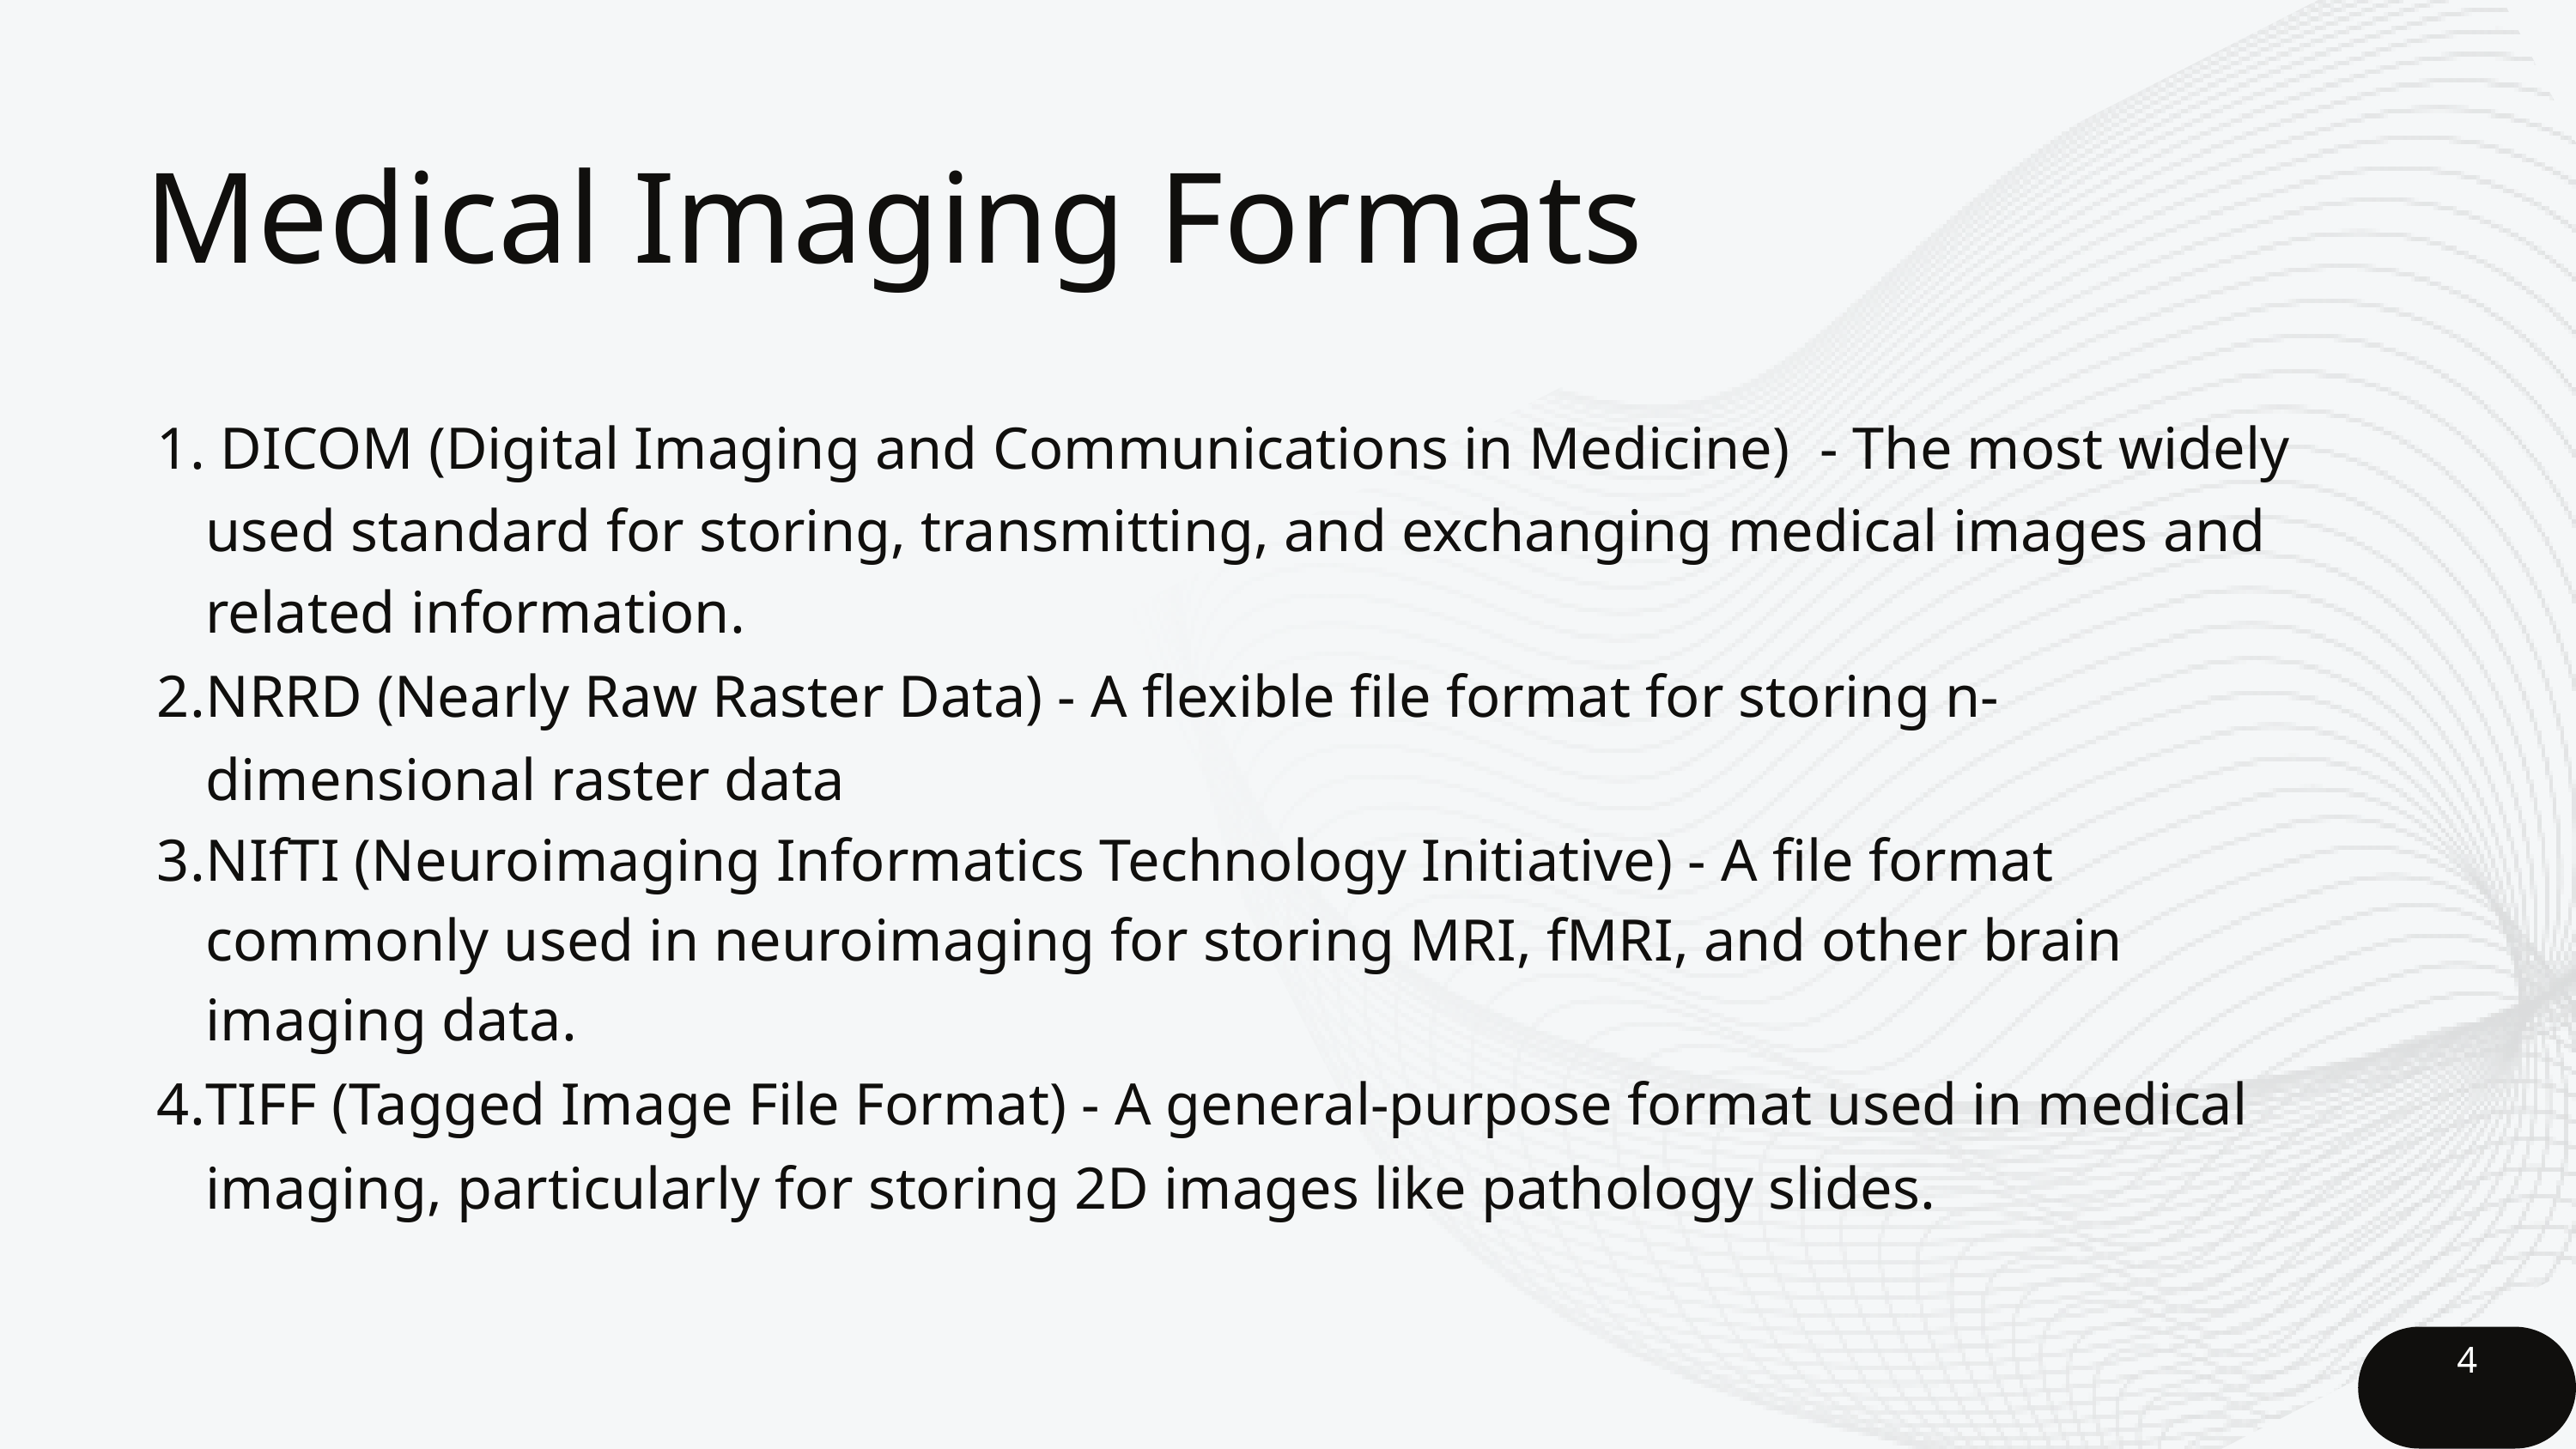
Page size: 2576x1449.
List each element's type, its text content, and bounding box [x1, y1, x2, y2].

text_box [1405, 0, 2576, 1449]
text_box DICOM (Digital Imaging and Communications in Medicine) - The most widely used standard for storing, transmitting, and exchanging medical images and related information. NRRD (Nearly Raw Raster Data) - A flexible file format for storing n-dimensional raster data NIfTI (Neuroimaging Informatics Technology Initiative) - A file format commonly used in neuroimaging for storing MRI, fMRI, and other brain imaging data. TIFF (Tagged Image File Format) - A general-purpose format used in medical imaging, particularly for storing 2D images like pathology slides. [108, 397, 2327, 1221]
text_box Medical Imaging Formats [144, 163, 2497, 289]
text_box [2357, 1326, 2576, 1449]
